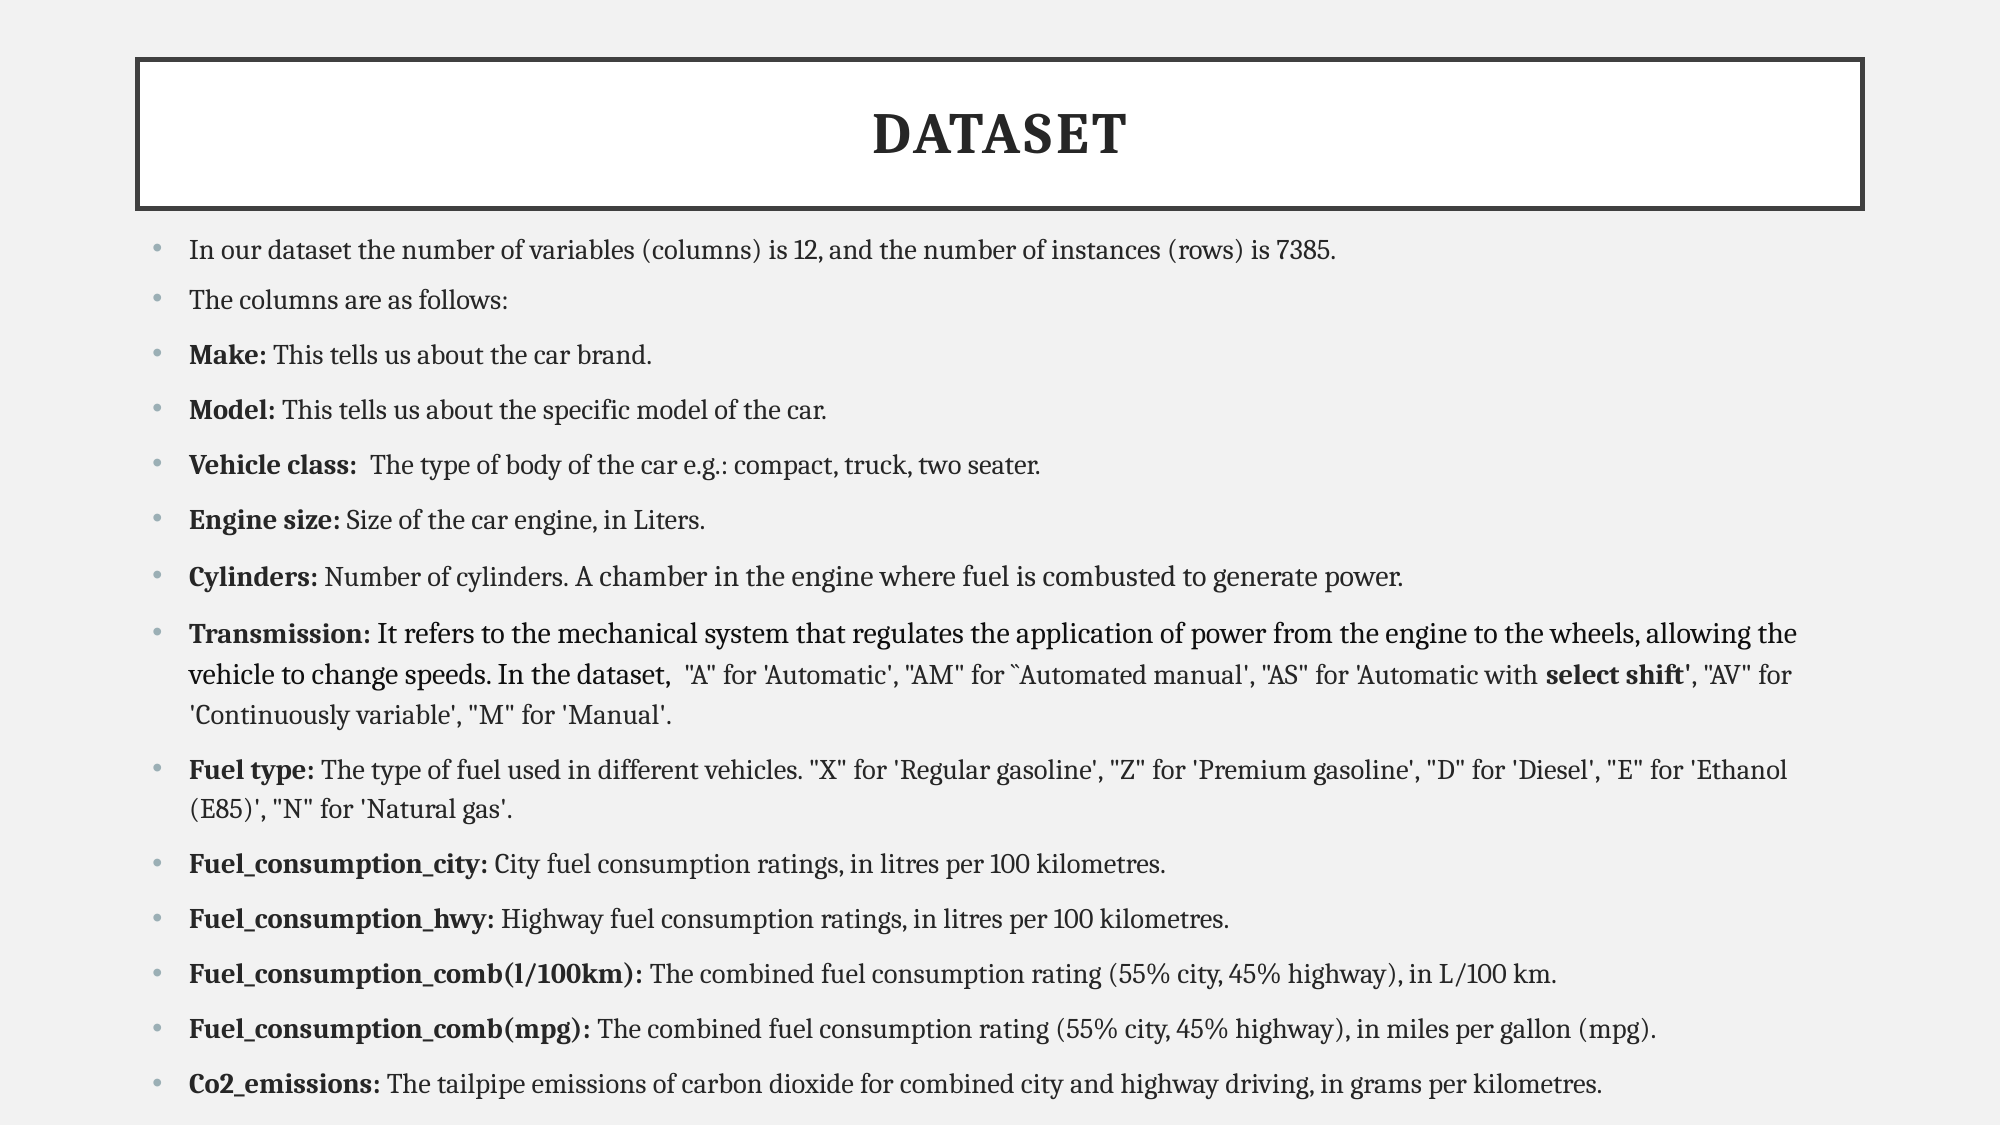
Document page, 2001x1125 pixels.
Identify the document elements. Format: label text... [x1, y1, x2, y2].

list In our dataset the number of variables (columns) is 12, and the number of instances (rows) is 7385. The columns are as follows: Make: This tells us about the car brand. Model: This tells us about the specific model of the car. Vehicle class: The type of body of the car e.g.: compact, truck, two seater. Engine size: Size of the car engine, in Liters. Cylinders: Number of cylinders. A chamber in the engine where fuel is combusted to generate power. Transmission: It refers to the mechanical system that regulates the application of power from the engine to the wheels, allowing the vehicle to change speeds. In the dataset, "A" for 'Automatic', "AM" for ``Automated manual', "AS" for 'Automatic with select shift', "AV" for 'Continuously variable', "M" for 'Manual'. Fuel type: The type of fuel used in different vehicles. "X" for 'Regular gasoline', "Z" for 'Premium gasoline', "D" for 'Diesel', "E" for 'Ethanol (E85)', "N" for 'Natural gas'. Fuel_consumption_city: City fuel consumption ratings, in litres per 100 kilometres. Fuel_consumption_hwy: Highway fuel consumption ratings, in litres per 100 kilometres. Fuel_consumption_comb(l/100km): The combined fuel consumption rating (55% city, 45% highway), in L/100 km. Fuel_consumption_comb(mpg): The combined fuel consumption rating (55% city, 45% highway), in miles per gallon (mpg). Co2_emissions: The tailpipe emissions of carbon dioxide for combined city and highway driving, in grams per kilometres. [137, 223, 1863, 1108]
title Dataset [135, 57, 1865, 211]
